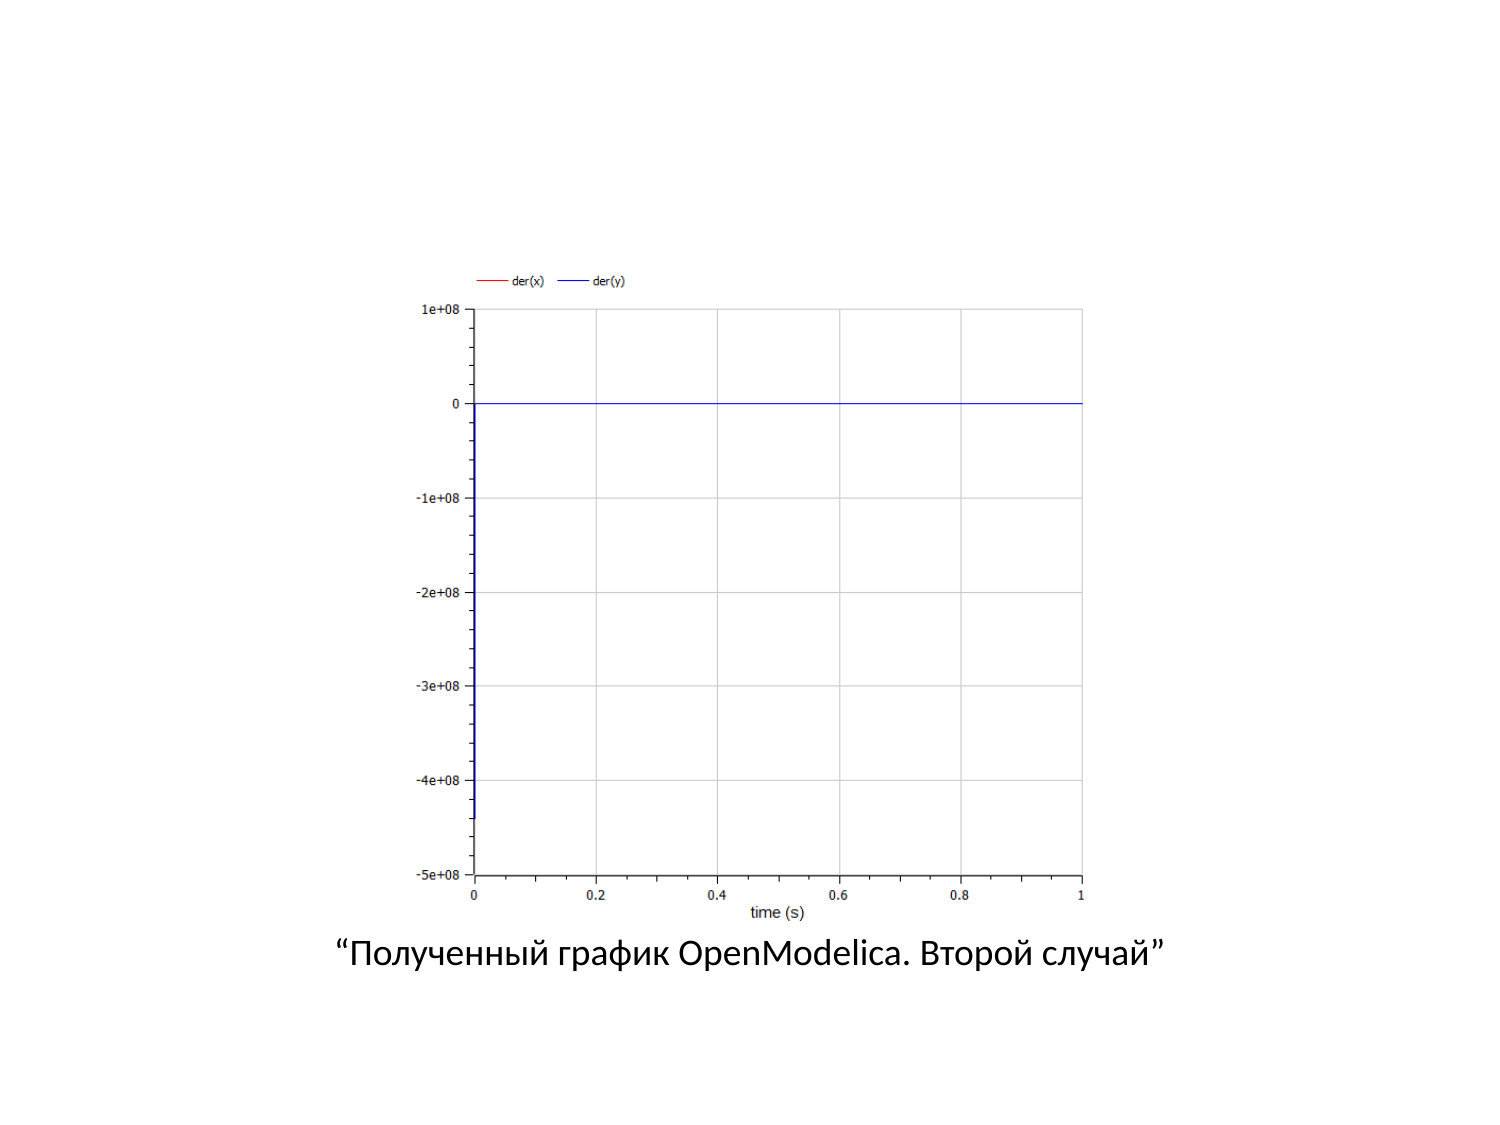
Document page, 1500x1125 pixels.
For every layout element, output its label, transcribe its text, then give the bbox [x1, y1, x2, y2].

text_box “Полученный график OpenModelica. Второй случай” [74, 920, 1425, 1005]
picture [416, 262, 1086, 921]
